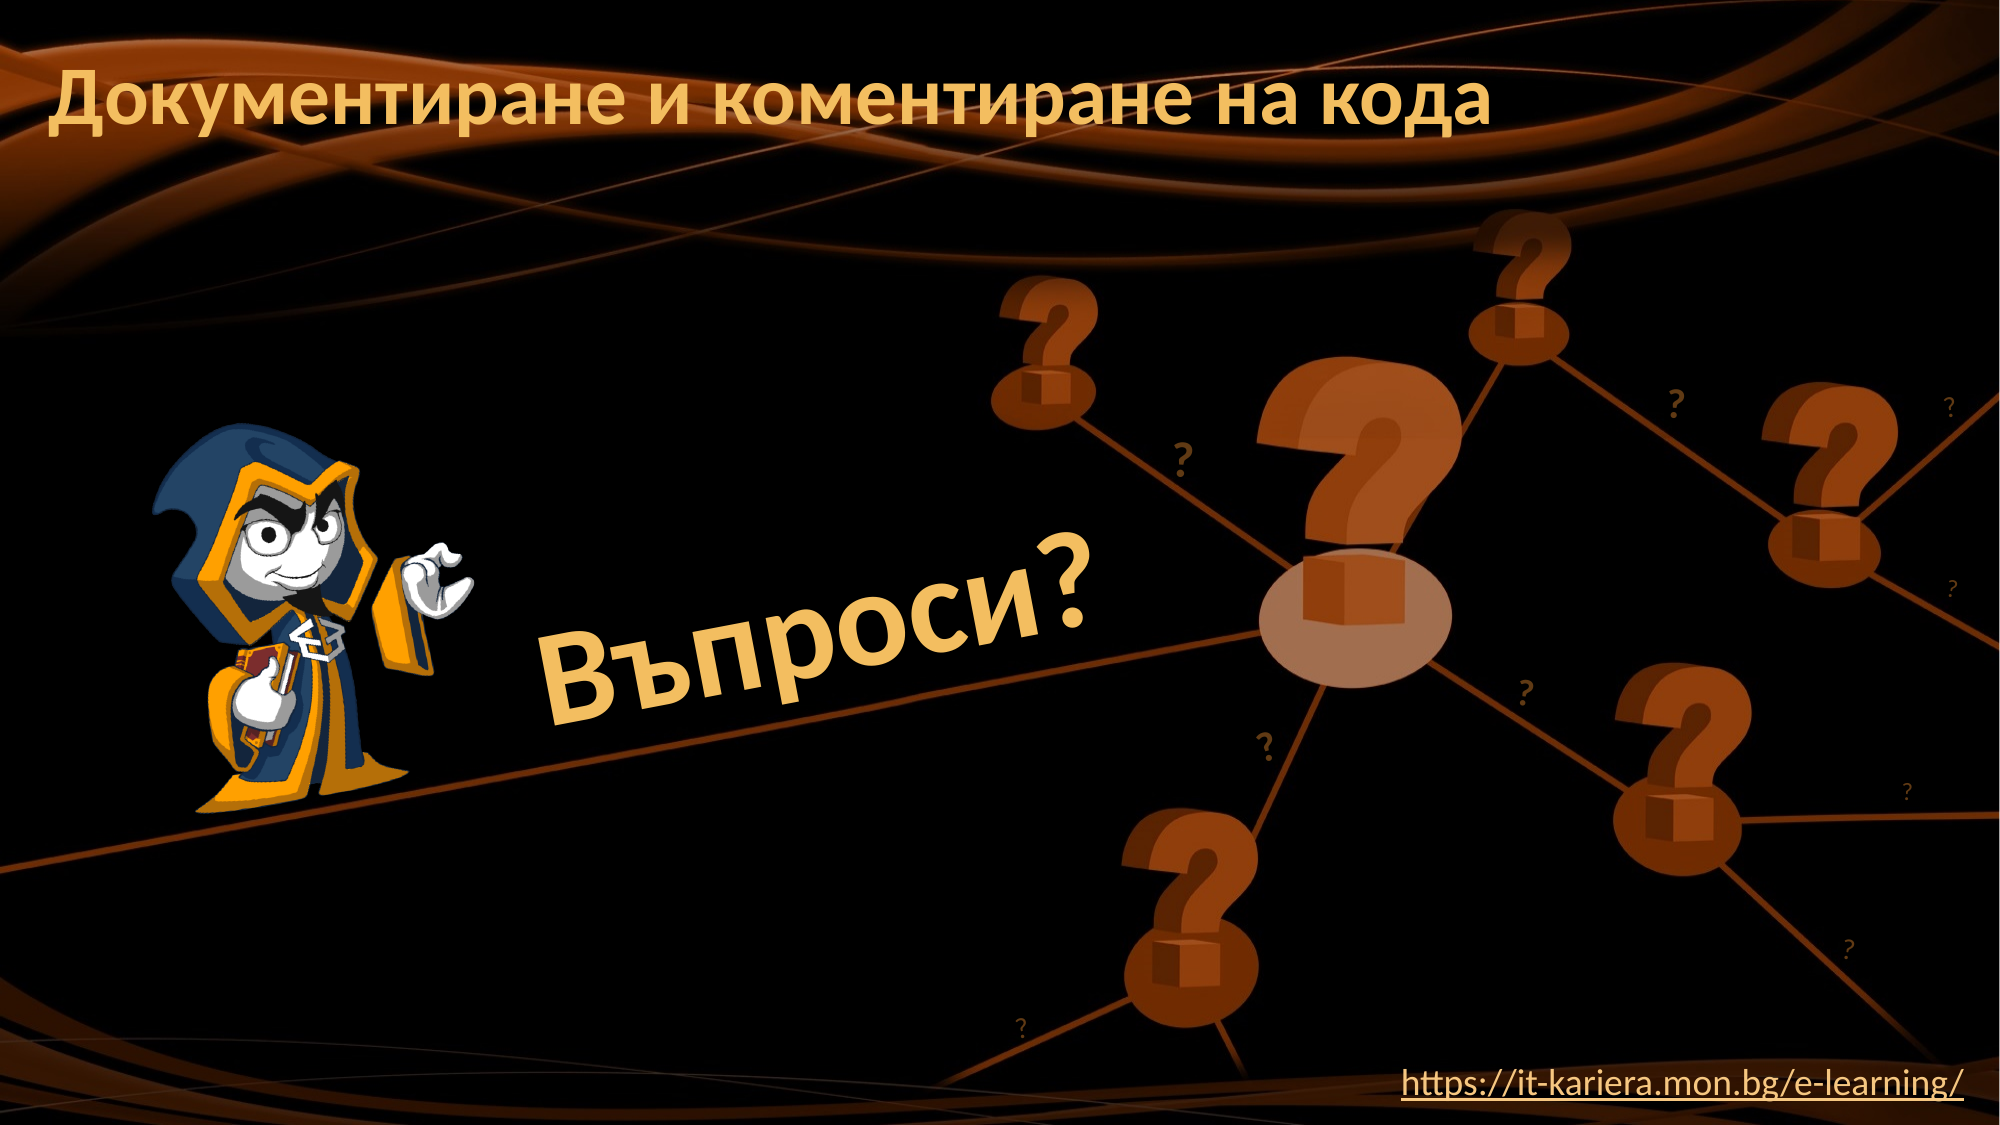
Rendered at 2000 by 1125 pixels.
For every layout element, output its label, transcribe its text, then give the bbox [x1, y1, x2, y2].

title Документиране и коментиране на кода [30, 6, 1602, 189]
picture [0, 0, 2000, 1125]
list https://it-kariera.mon.bg/e-learning/ [250, 1050, 1971, 1110]
